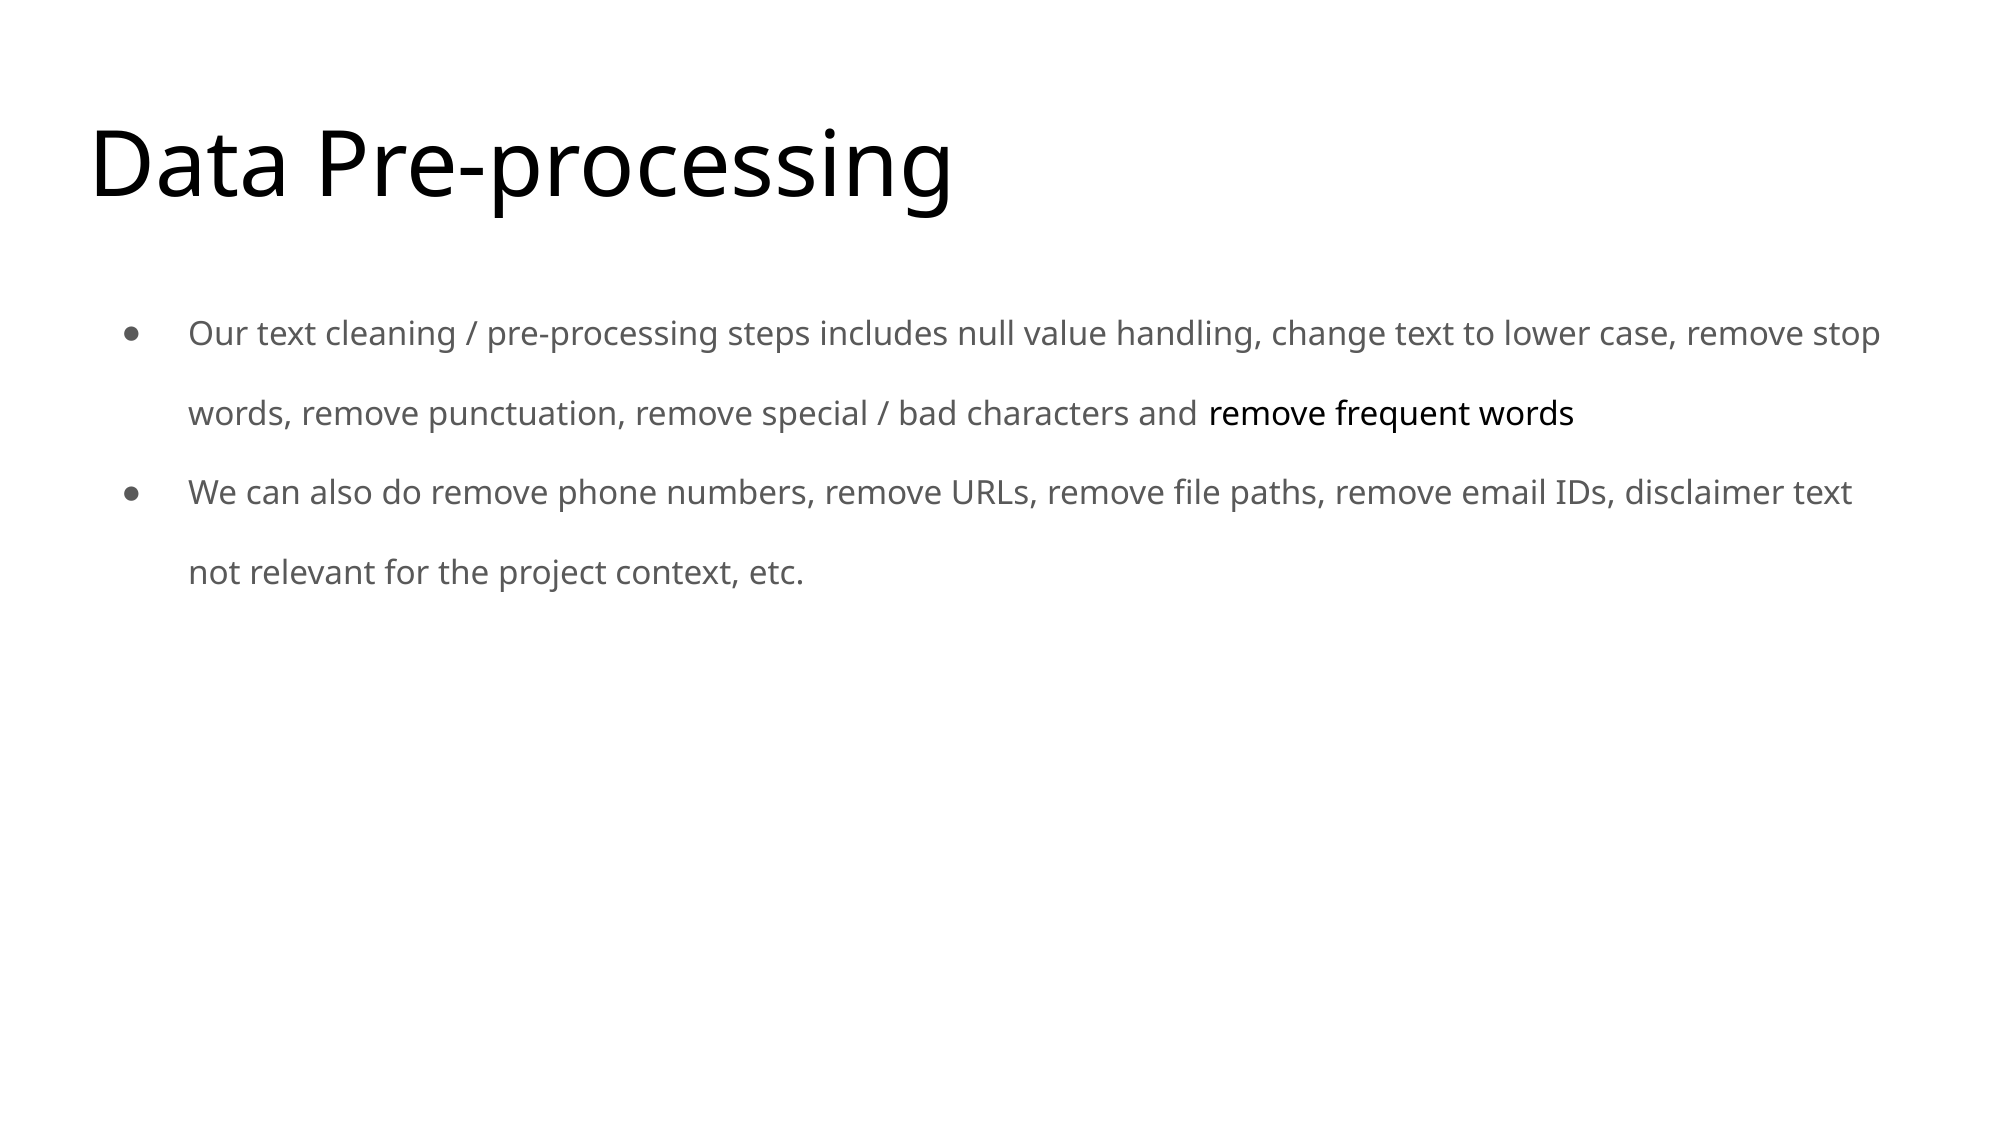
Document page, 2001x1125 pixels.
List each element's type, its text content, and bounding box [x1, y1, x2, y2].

list Our text cleaning / pre-processing steps includes null value handling, change text to lower case, remove stop words, remove punctuation, remove special / bad characters and remove frequent words We can also do remove phone numbers, remove URLs, remove file paths, remove email IDs, disclaimer text not relevant for the project context, etc. [68, 252, 1932, 1000]
title Data Pre-processing [68, 97, 1932, 223]
